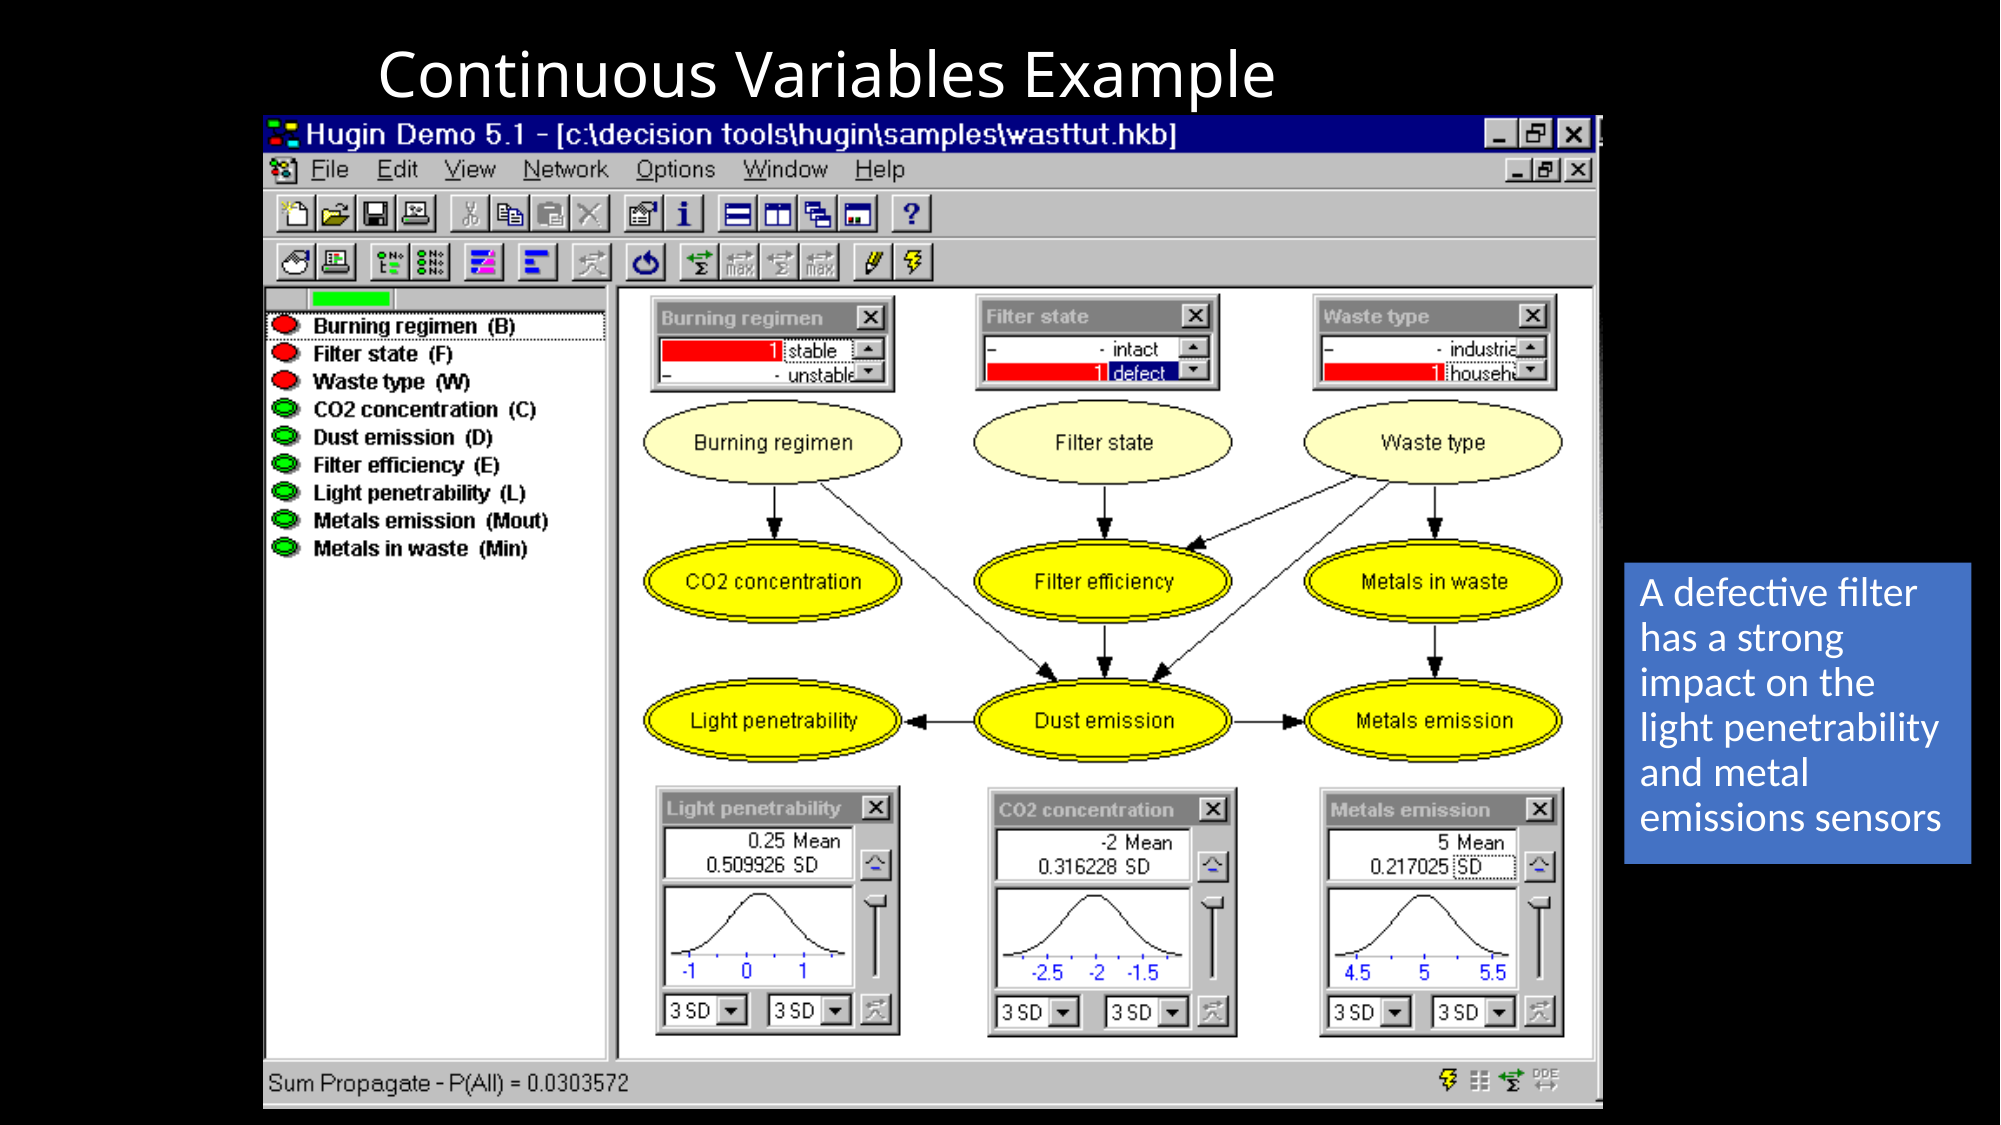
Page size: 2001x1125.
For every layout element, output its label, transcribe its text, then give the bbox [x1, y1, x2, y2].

title Continuous Variables Example [362, 34, 1638, 120]
picture [263, 115, 1603, 1109]
list A defective filter has a strong impact on the light penetrability and metal emissions sensors [1624, 562, 1972, 864]
